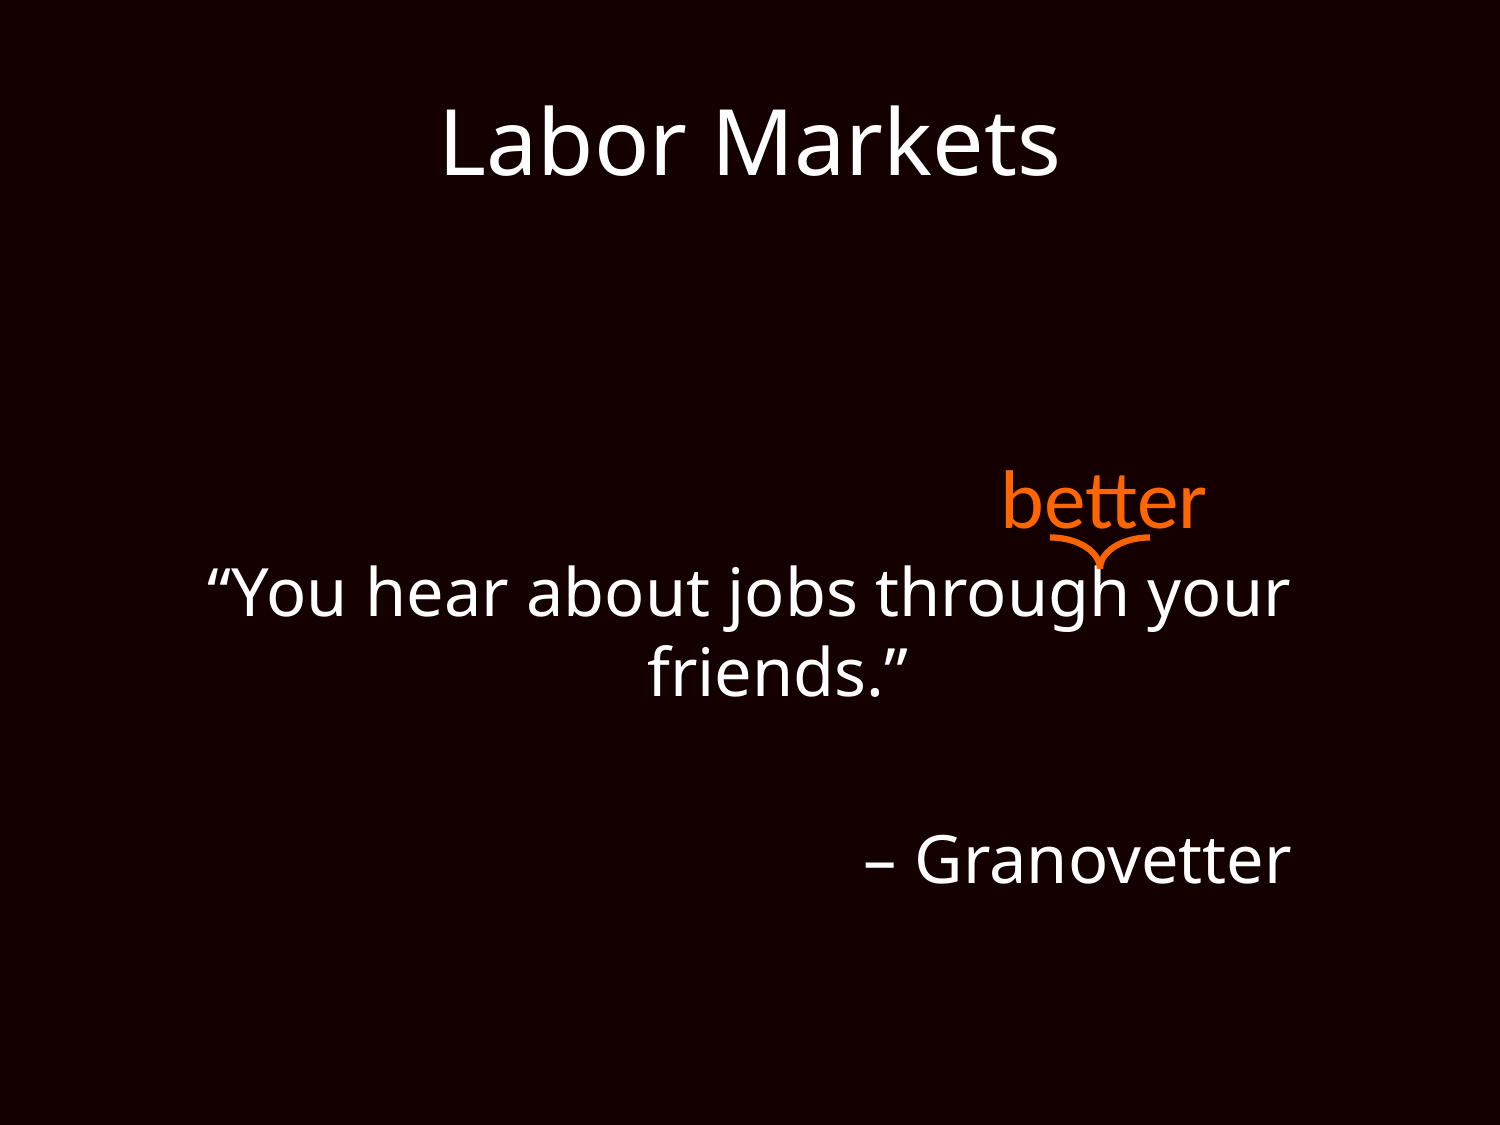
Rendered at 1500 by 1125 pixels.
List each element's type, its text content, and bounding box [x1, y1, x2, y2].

text_box better [985, 437, 1223, 553]
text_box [999, 537, 1201, 601]
title Labor Markets [75, 45, 1425, 233]
list “You hear about jobs through your friends.” – Granovetter [75, 262, 1425, 1005]
